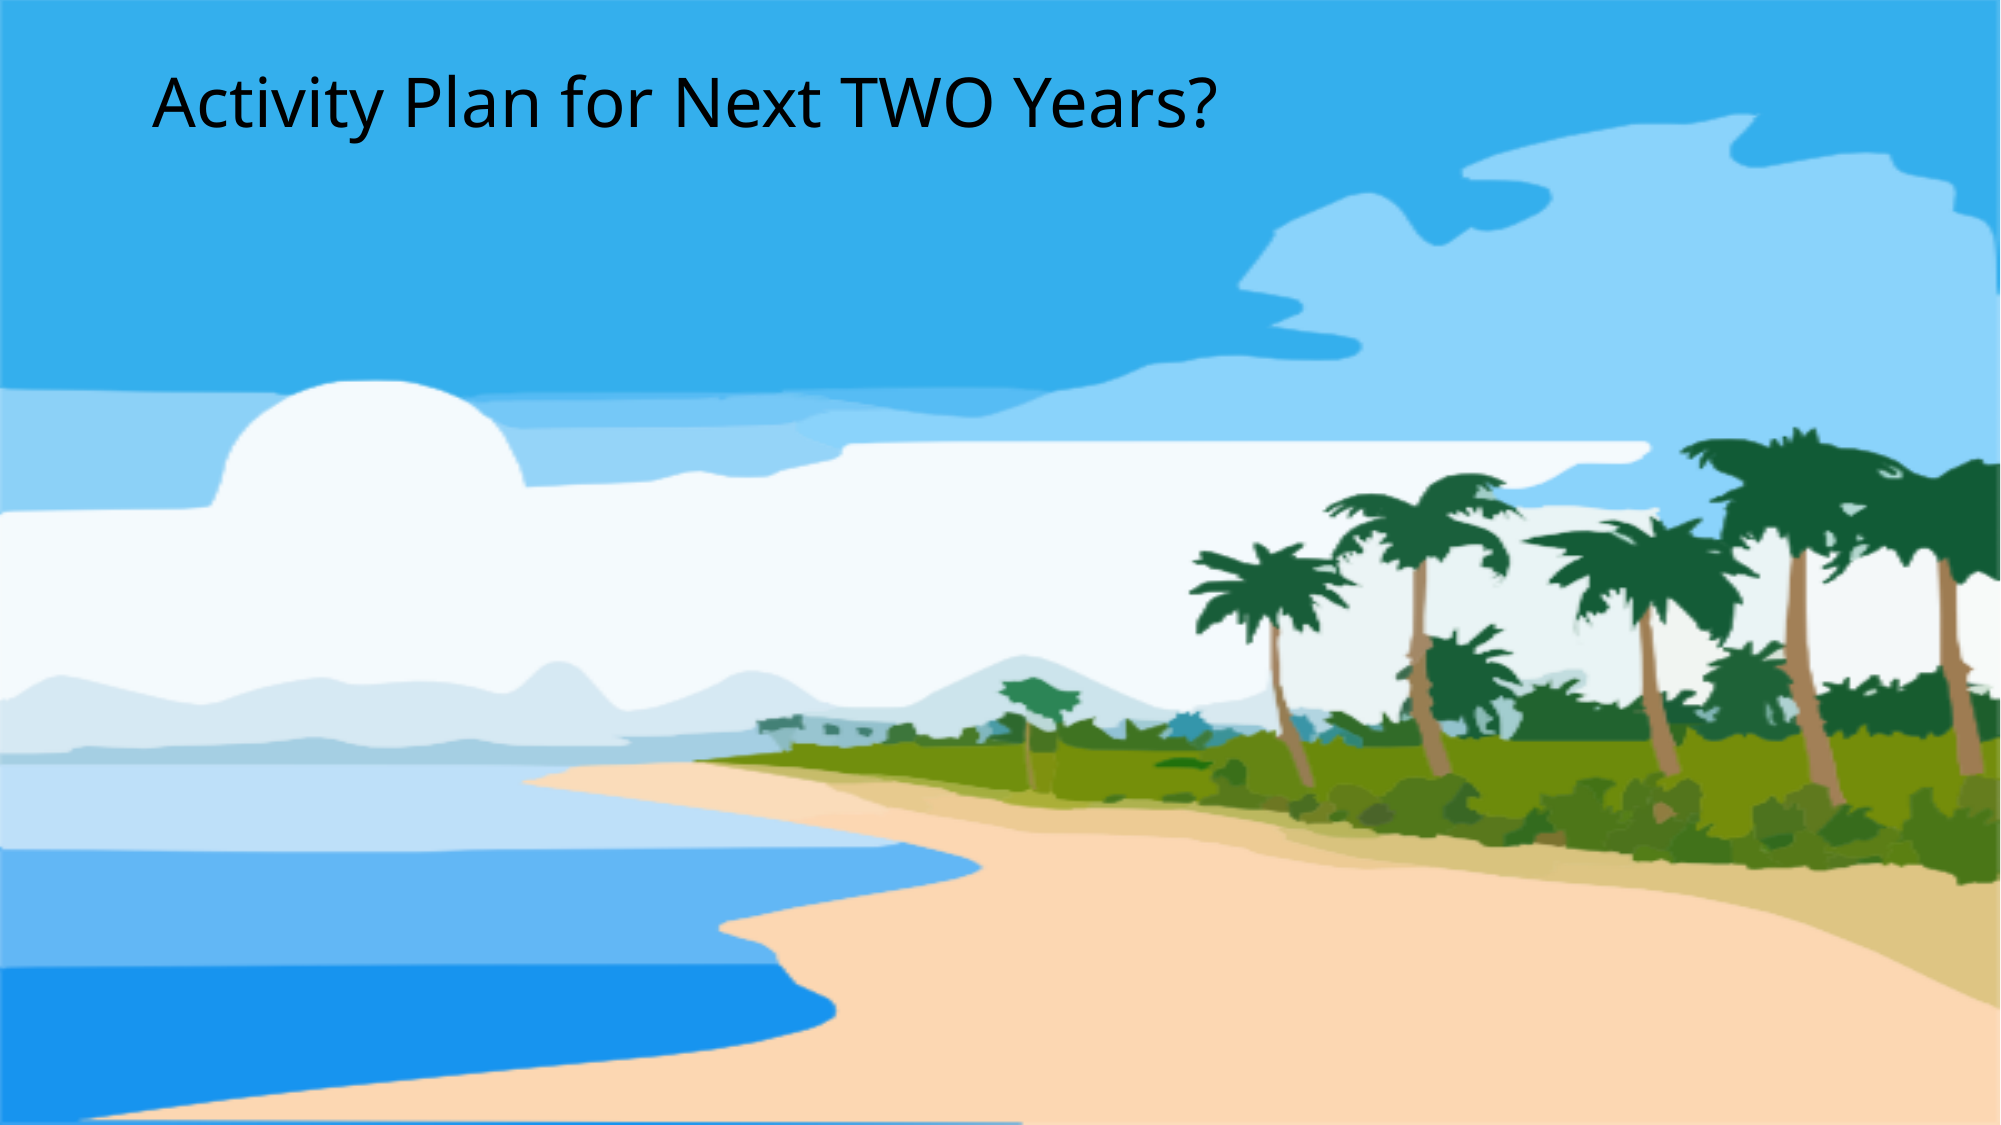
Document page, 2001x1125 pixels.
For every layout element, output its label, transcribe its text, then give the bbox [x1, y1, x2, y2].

picture [0, 0, 2001, 1125]
title Activity Plan for Next TWO Years? [137, 59, 1863, 150]
